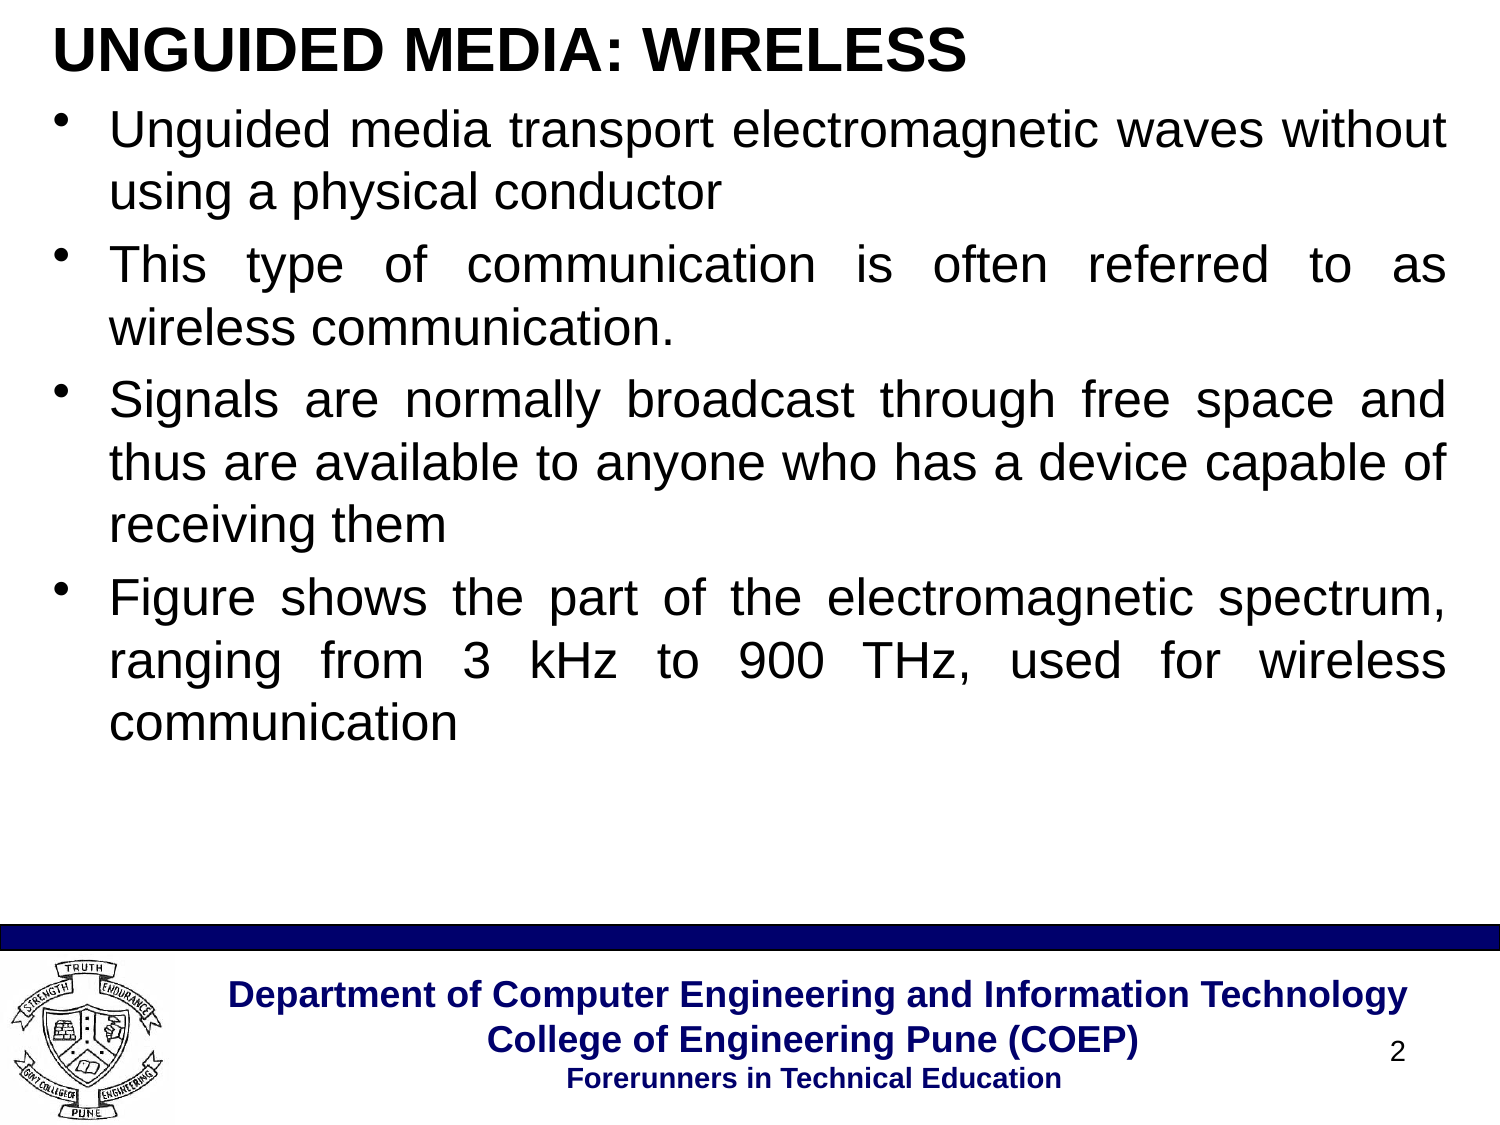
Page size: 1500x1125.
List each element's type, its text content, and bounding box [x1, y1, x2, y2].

title UNGUIDED MEDIA: WIRELESS [37, 12, 1426, 81]
text_box [0, 924, 1500, 950]
text_box 2 [1374, 1024, 1425, 1088]
picture [0, 954, 176, 1125]
list Unguided media transport electromagnetic waves without using a physical conductor This type of communication is often referred to as wireless communication. Signals are normally broadcast through free space and thus are available to anyone who has a device capable of receiving them Figure shows the part of the electromagnetic spectrum, ranging from 3 kHz to 900 THz, used for wireless communication [37, 87, 1463, 901]
